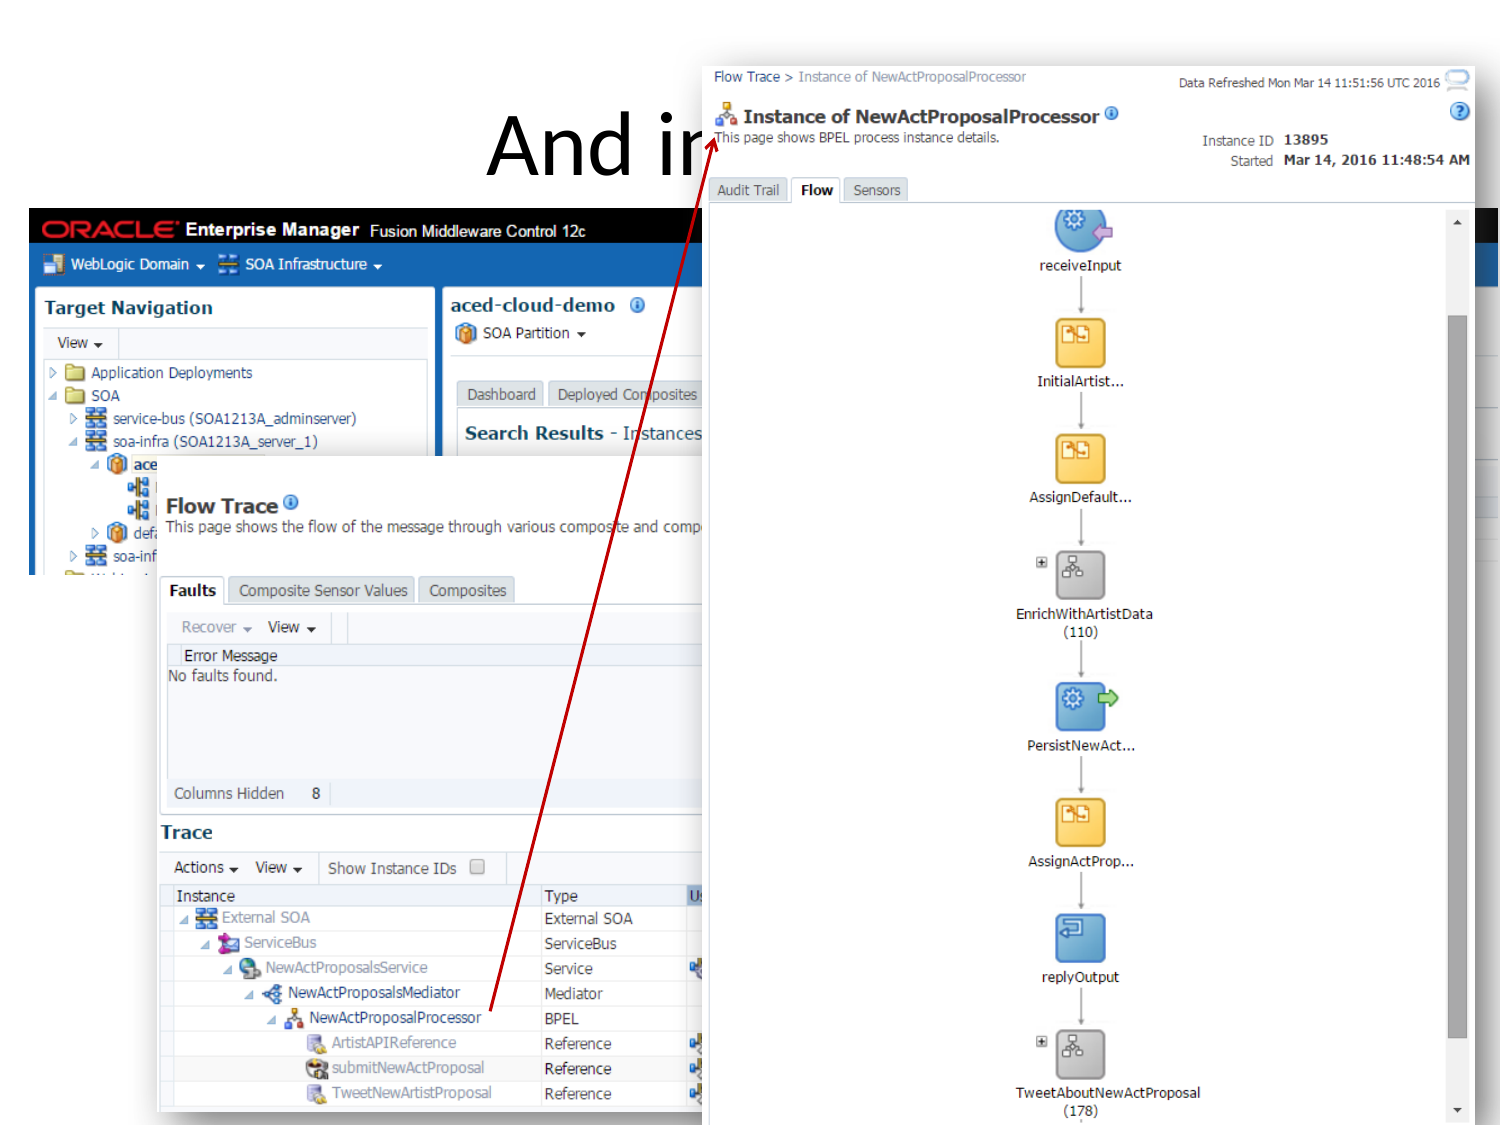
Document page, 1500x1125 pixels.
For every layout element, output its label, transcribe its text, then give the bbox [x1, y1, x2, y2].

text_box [489, 136, 715, 1012]
title And in SOA CS [75, 45, 1425, 206]
picture [29, 66, 1498, 1125]
